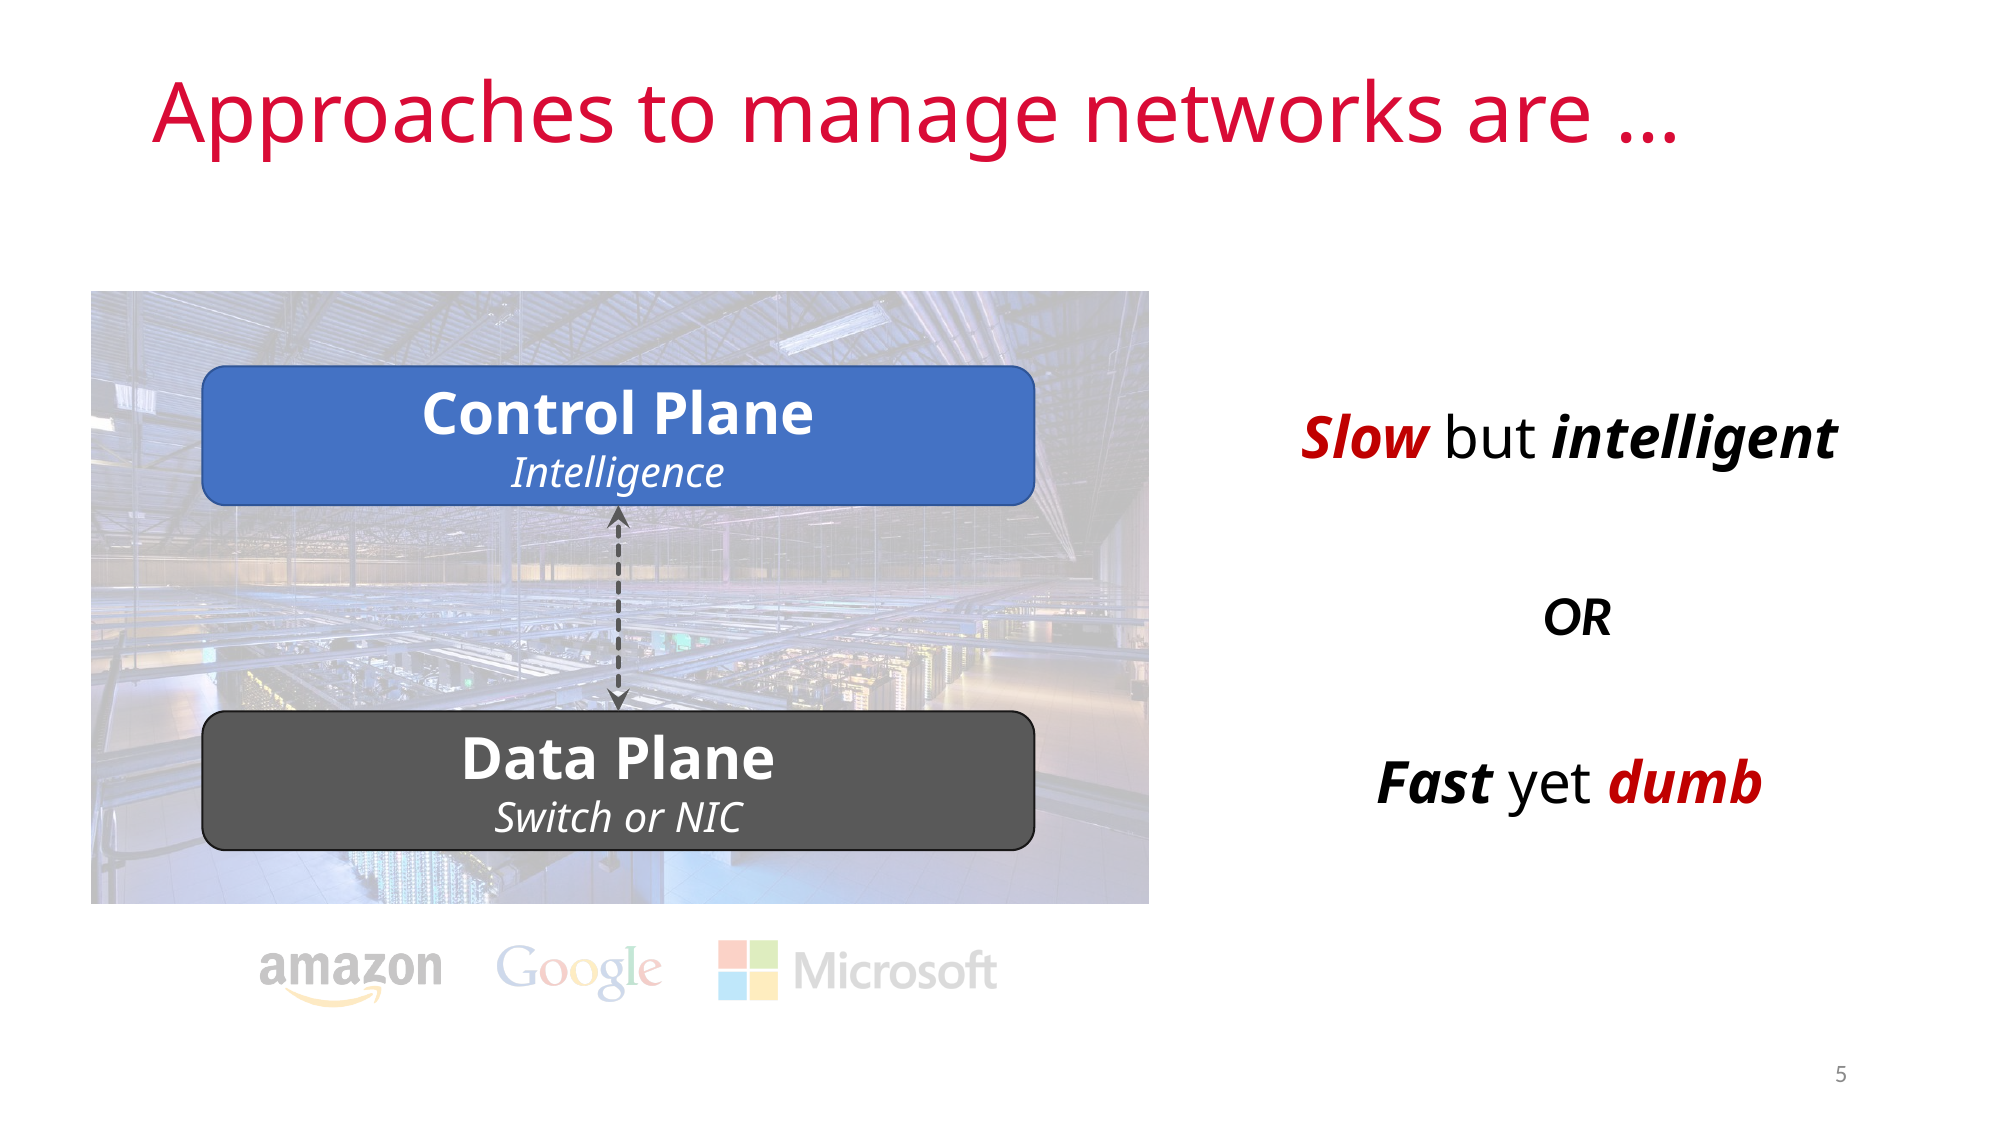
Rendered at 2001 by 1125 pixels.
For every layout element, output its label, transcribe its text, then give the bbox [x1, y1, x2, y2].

text_box [37, 248, 1335, 1052]
slide_number 5 [1412, 1042, 1863, 1103]
title Approaches to manage networks are … [137, 59, 1863, 172]
text_box Fast yet dumb [1361, 737, 1780, 823]
text_box Slow but intelligent [1286, 392, 1854, 478]
text_box OR [1528, 571, 1628, 654]
picture [90, 291, 1149, 1086]
